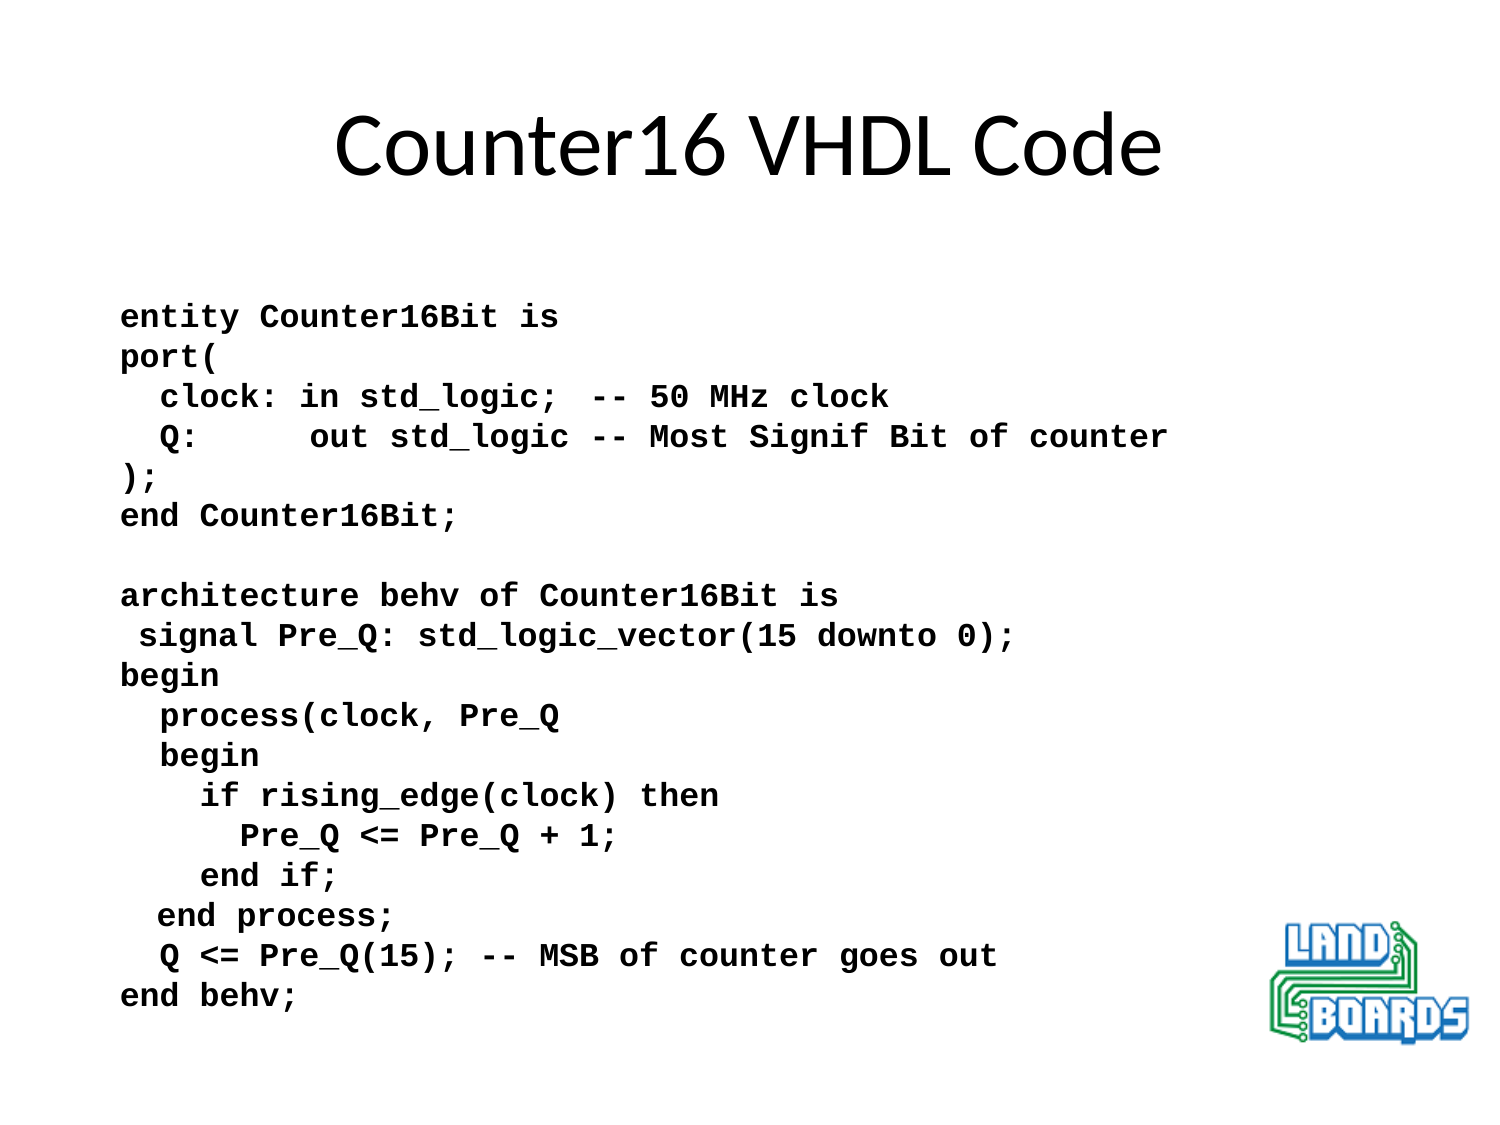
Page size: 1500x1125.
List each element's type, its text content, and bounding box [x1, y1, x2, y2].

picture [1262, 887, 1474, 1099]
text_box Counter16 VHDL Code [75, 45, 1425, 233]
text_box entity Counter16Bit is port( clock: in std_logic; -- 50 MHz clock Q: out std_logic -- Most Signif Bit of counter ); end Counter16Bit; architecture behv of Counter16Bit is signal Pre_Q: std_logic_vector(15 downto 0); begin process(clock, Pre_Q begin if rising_edge(clock) then Pre_Q <= Pre_Q + 1; end if; end process; Q <= Pre_Q(15); -- MSB of counter goes out end behv; [104, 286, 1380, 1075]
